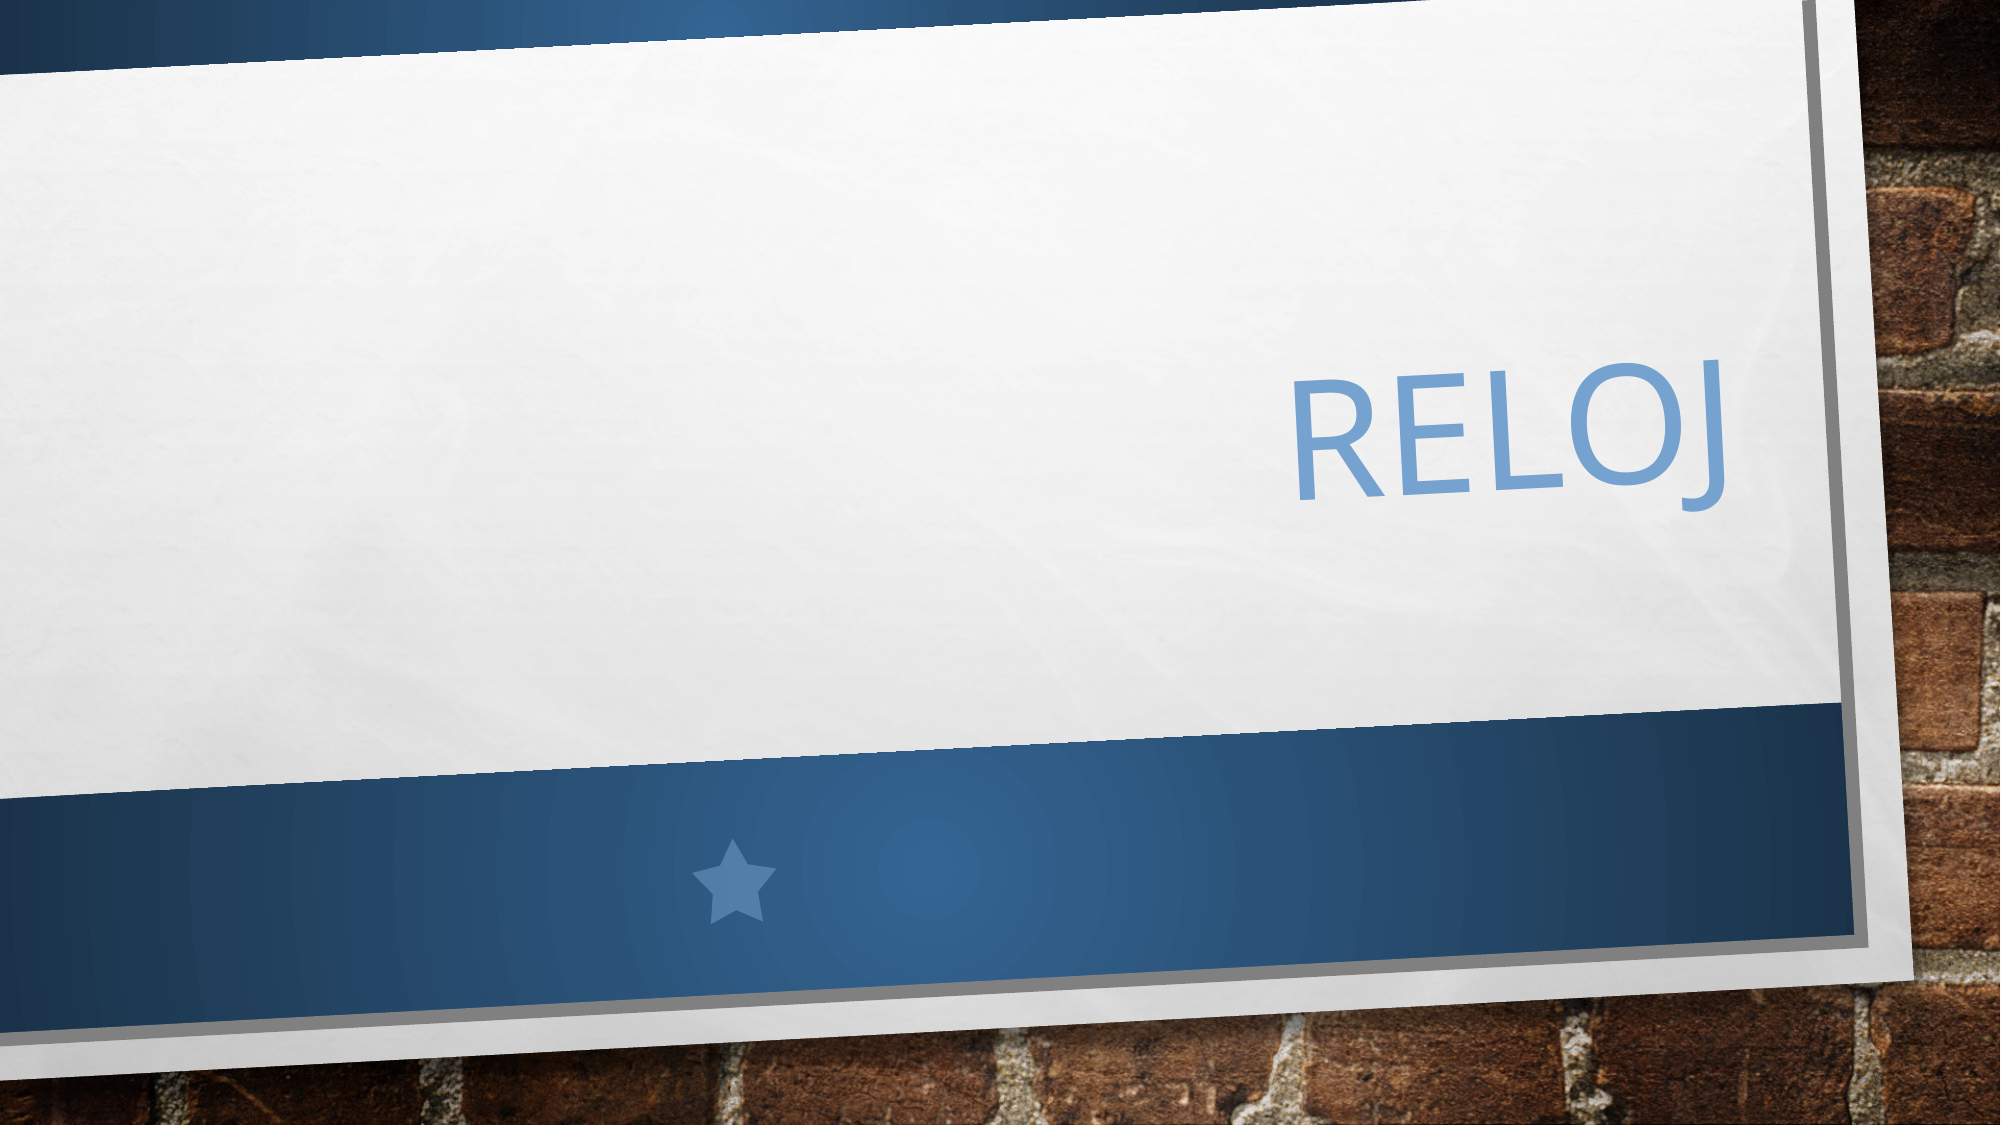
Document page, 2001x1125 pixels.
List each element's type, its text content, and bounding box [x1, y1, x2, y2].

title Reloj [135, 67, 1758, 605]
picture [0, 0, 2000, 1125]
